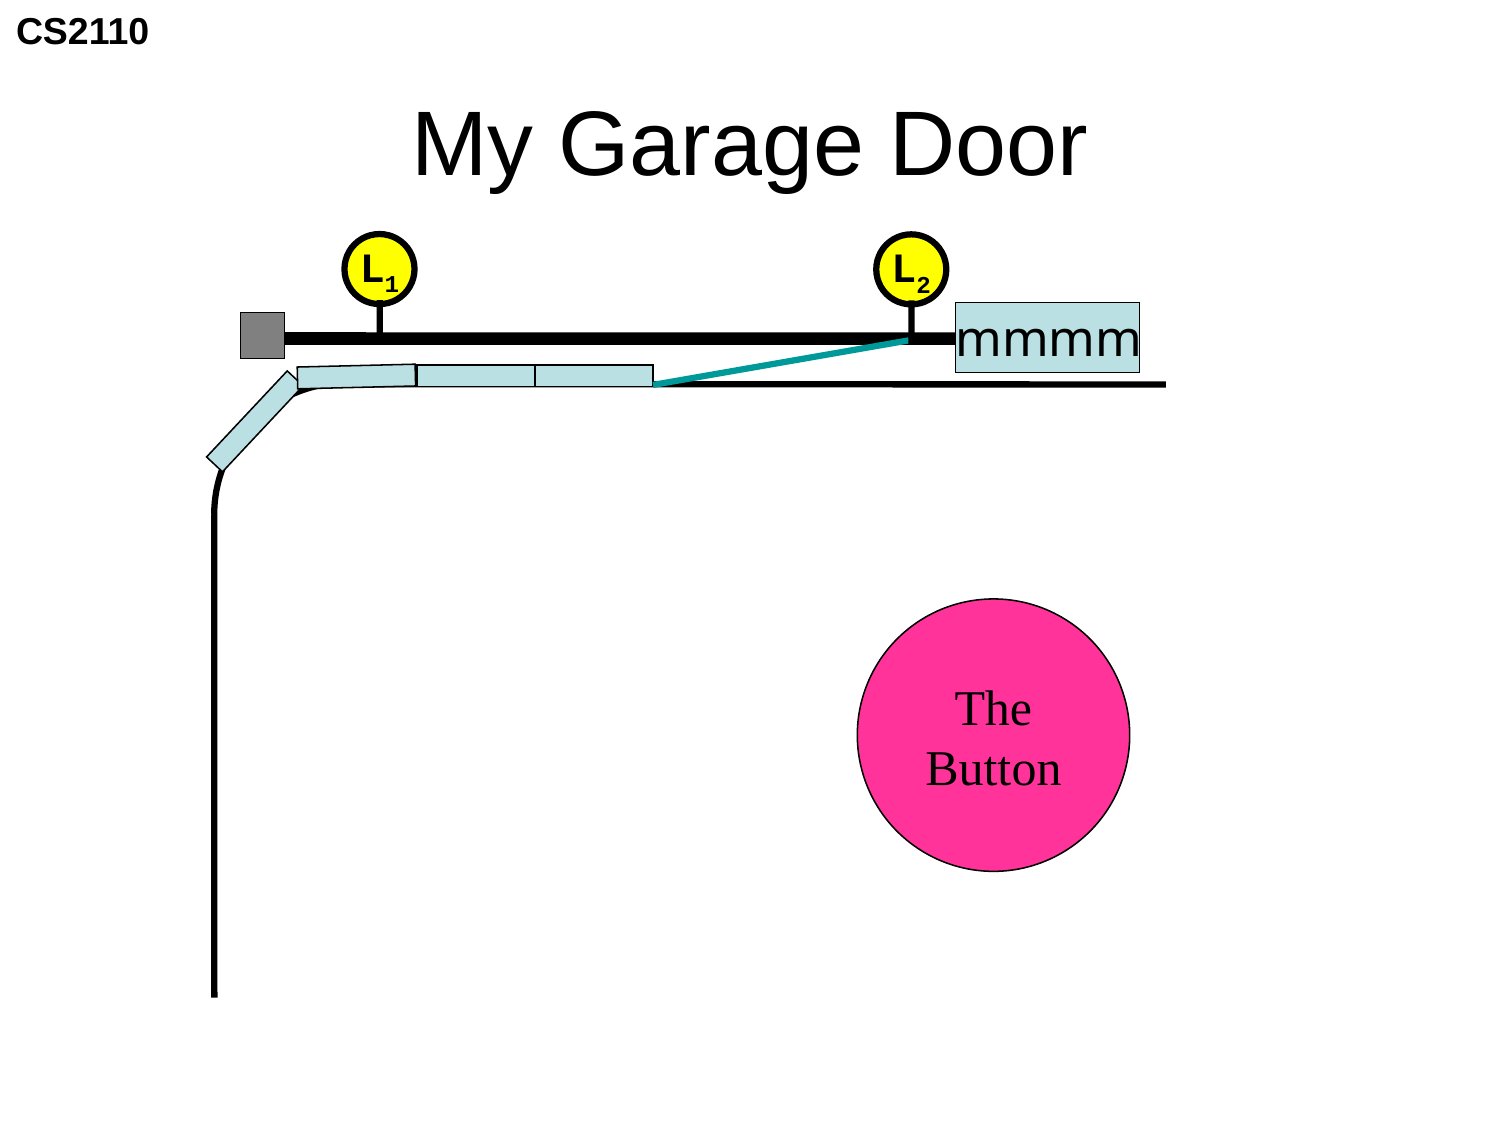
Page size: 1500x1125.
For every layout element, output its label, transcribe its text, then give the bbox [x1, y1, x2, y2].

title My Garage Door [75, 45, 1425, 233]
text_box [417, 364, 535, 381]
text_box mmmm [940, 299, 1158, 375]
text_box [535, 364, 654, 381]
text_box [297, 364, 416, 381]
text_box [277, 370, 297, 381]
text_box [214, 382, 1167, 998]
text_box [240, 312, 285, 359]
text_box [875, 234, 947, 345]
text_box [344, 233, 415, 345]
